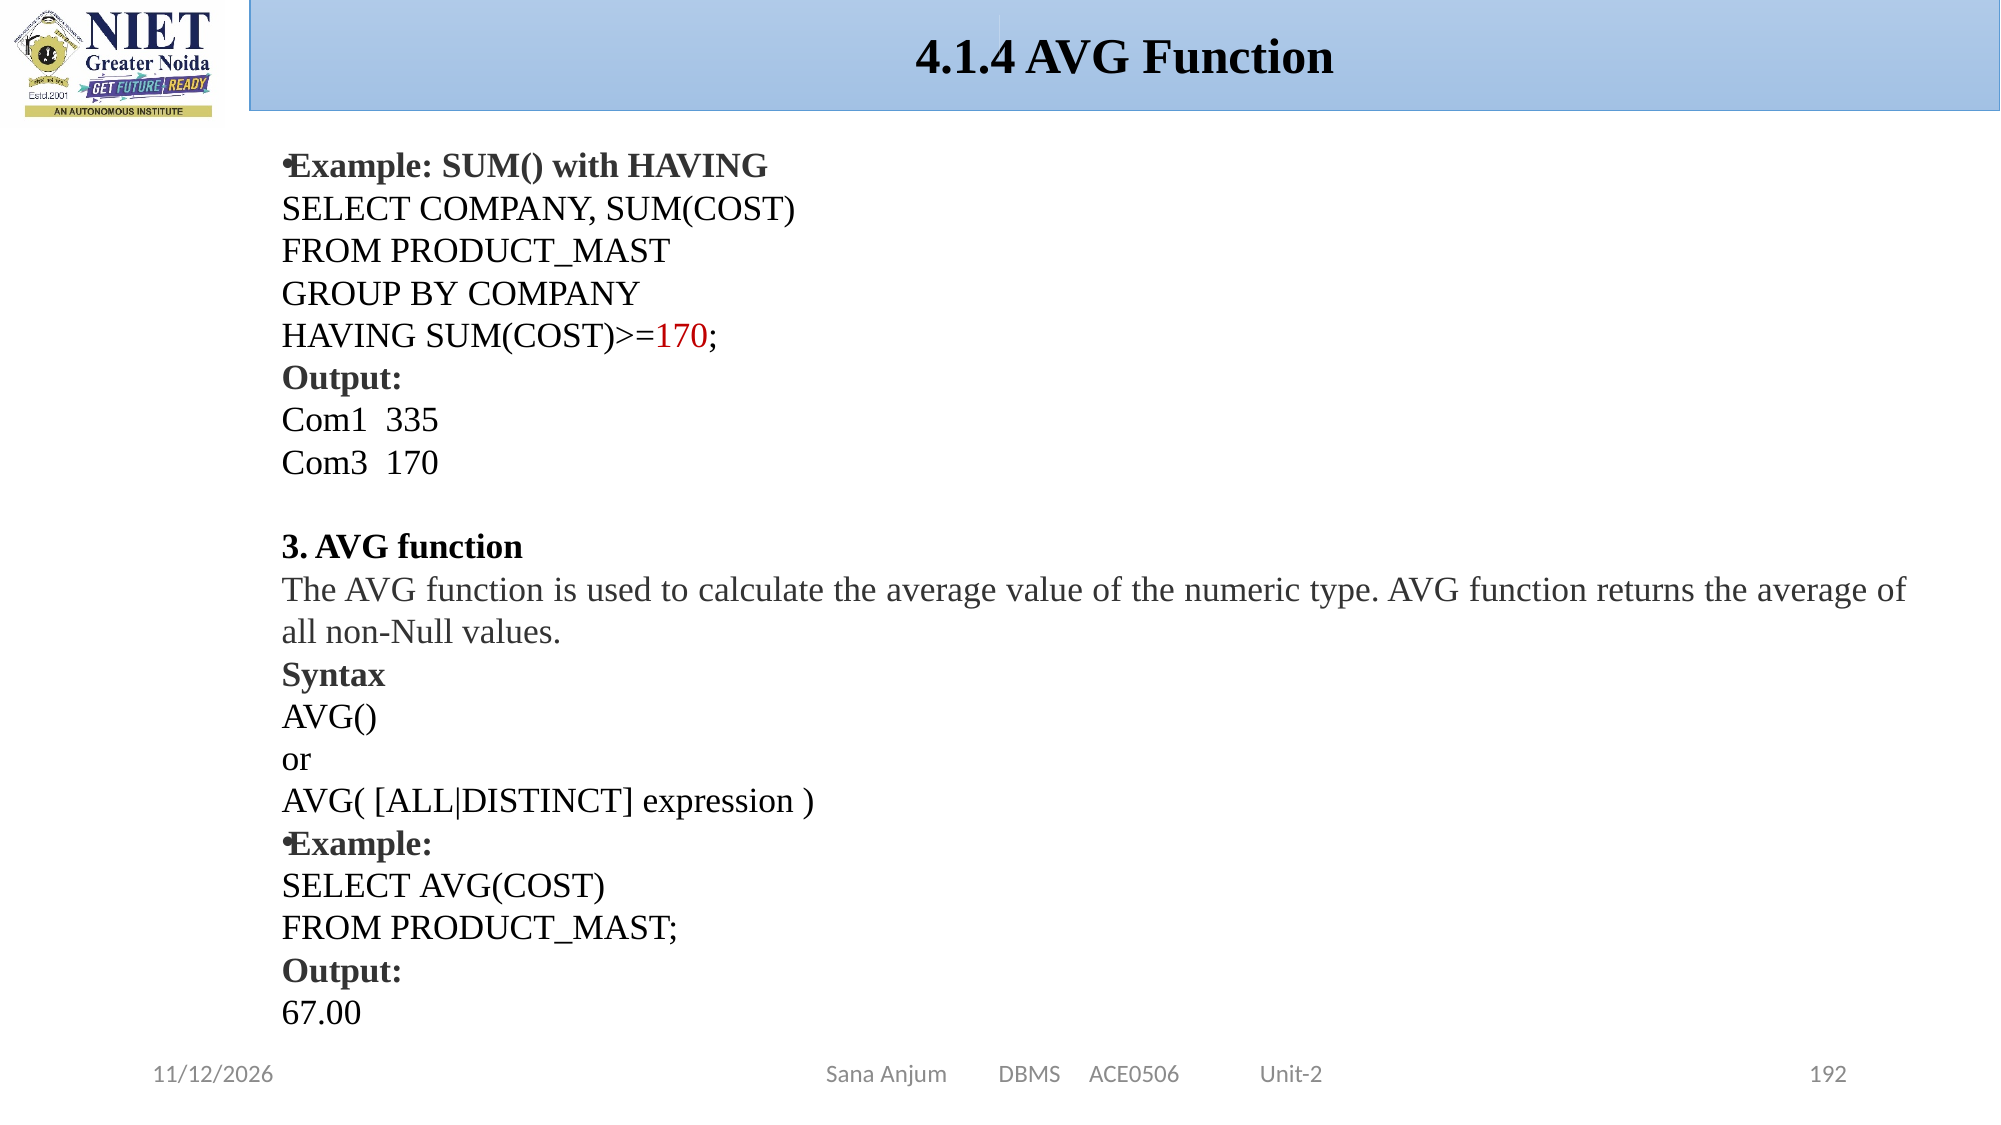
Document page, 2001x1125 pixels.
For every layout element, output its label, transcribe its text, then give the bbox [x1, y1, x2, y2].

text_box 4.1.4 AVG Function [249, 0, 2000, 111]
footer Sana Anjum DBMS ACE0506 Unit-2 [662, 1042, 1412, 1103]
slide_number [137, 1042, 588, 1103]
slide_number 192 [1412, 1042, 1863, 1103]
picture [0, 0, 225, 128]
list Example: SUM() with HAVING SELECT COMPANY, SUM(COST) FROM PRODUCT_MAST GROUP BY COMPANY HAVING SUM(COST)>=170; Output: Com1 335 Com3 170 3. AVG function The AVG function is used to calculate the average value of the numeric type. AVG function returns the average of all non-Null values. Syntax AVG() or AVG( [ALL|DISTINCT] expression ) Example: SELECT AVG(COST) FROM PRODUCT_MAST; Output: 67.00 [266, 135, 1923, 1043]
